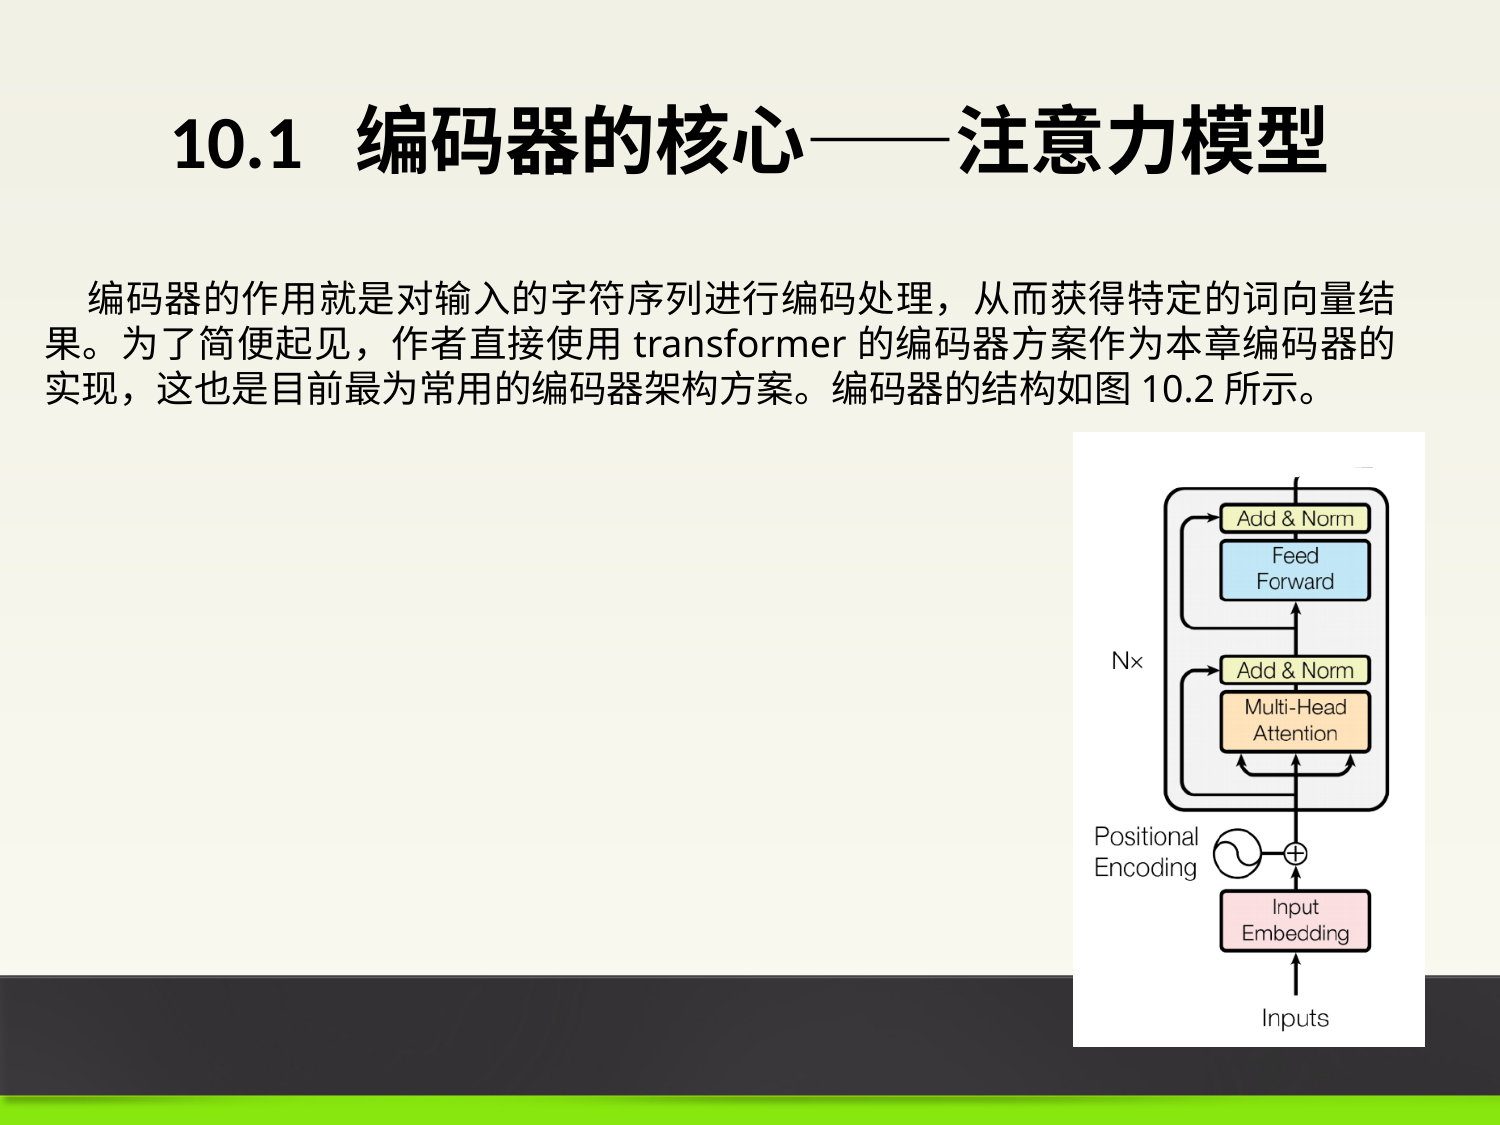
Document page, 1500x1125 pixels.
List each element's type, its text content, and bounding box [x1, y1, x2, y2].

picture [0, 0, 1500, 1125]
title 10.1 编码器的核心——注意力模型 [75, 45, 1425, 233]
text_box 编码器的作用就是对输入的字符序列进行编码处理，从而获得特定的词向量结果。为了简便起见，作者直接使用transformer的编码器方案作为本章编码器的实现，这也是目前最为常用的编码器架构方案。编码器的结构如图10.2所示。 [29, 267, 1412, 417]
